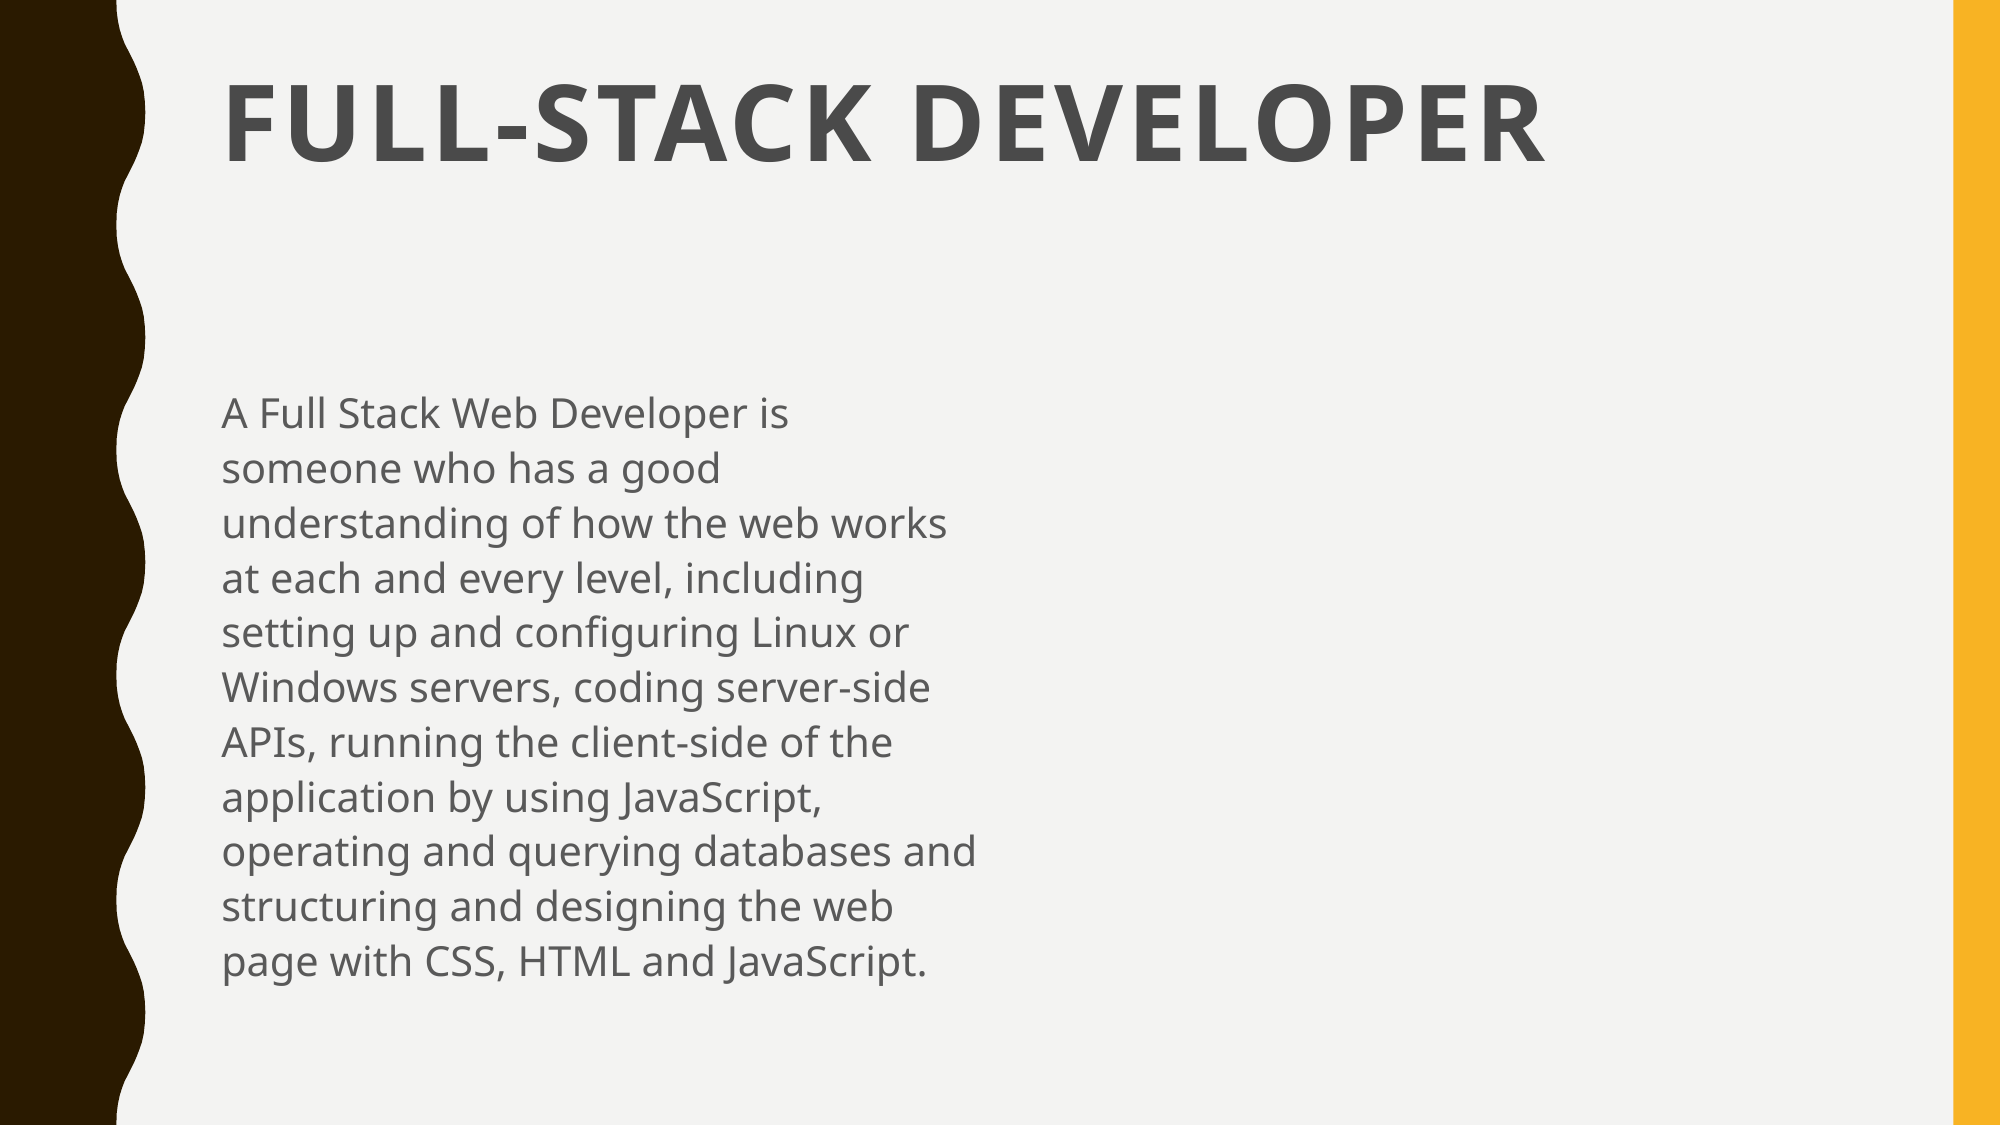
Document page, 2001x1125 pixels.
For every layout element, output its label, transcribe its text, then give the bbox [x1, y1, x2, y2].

title Full-Stack Developer [205, 62, 1875, 308]
list A Full Stack Web Developer is someone who has a good understanding of how the web works at each and every level, including setting up and configuring Linux or Windows servers, coding server-side APIs, running the client-side of the application by using JavaScript, operating and querying databases and structuring and designing the web page with CSS, HTML and JavaScript. [206, 375, 994, 1020]
